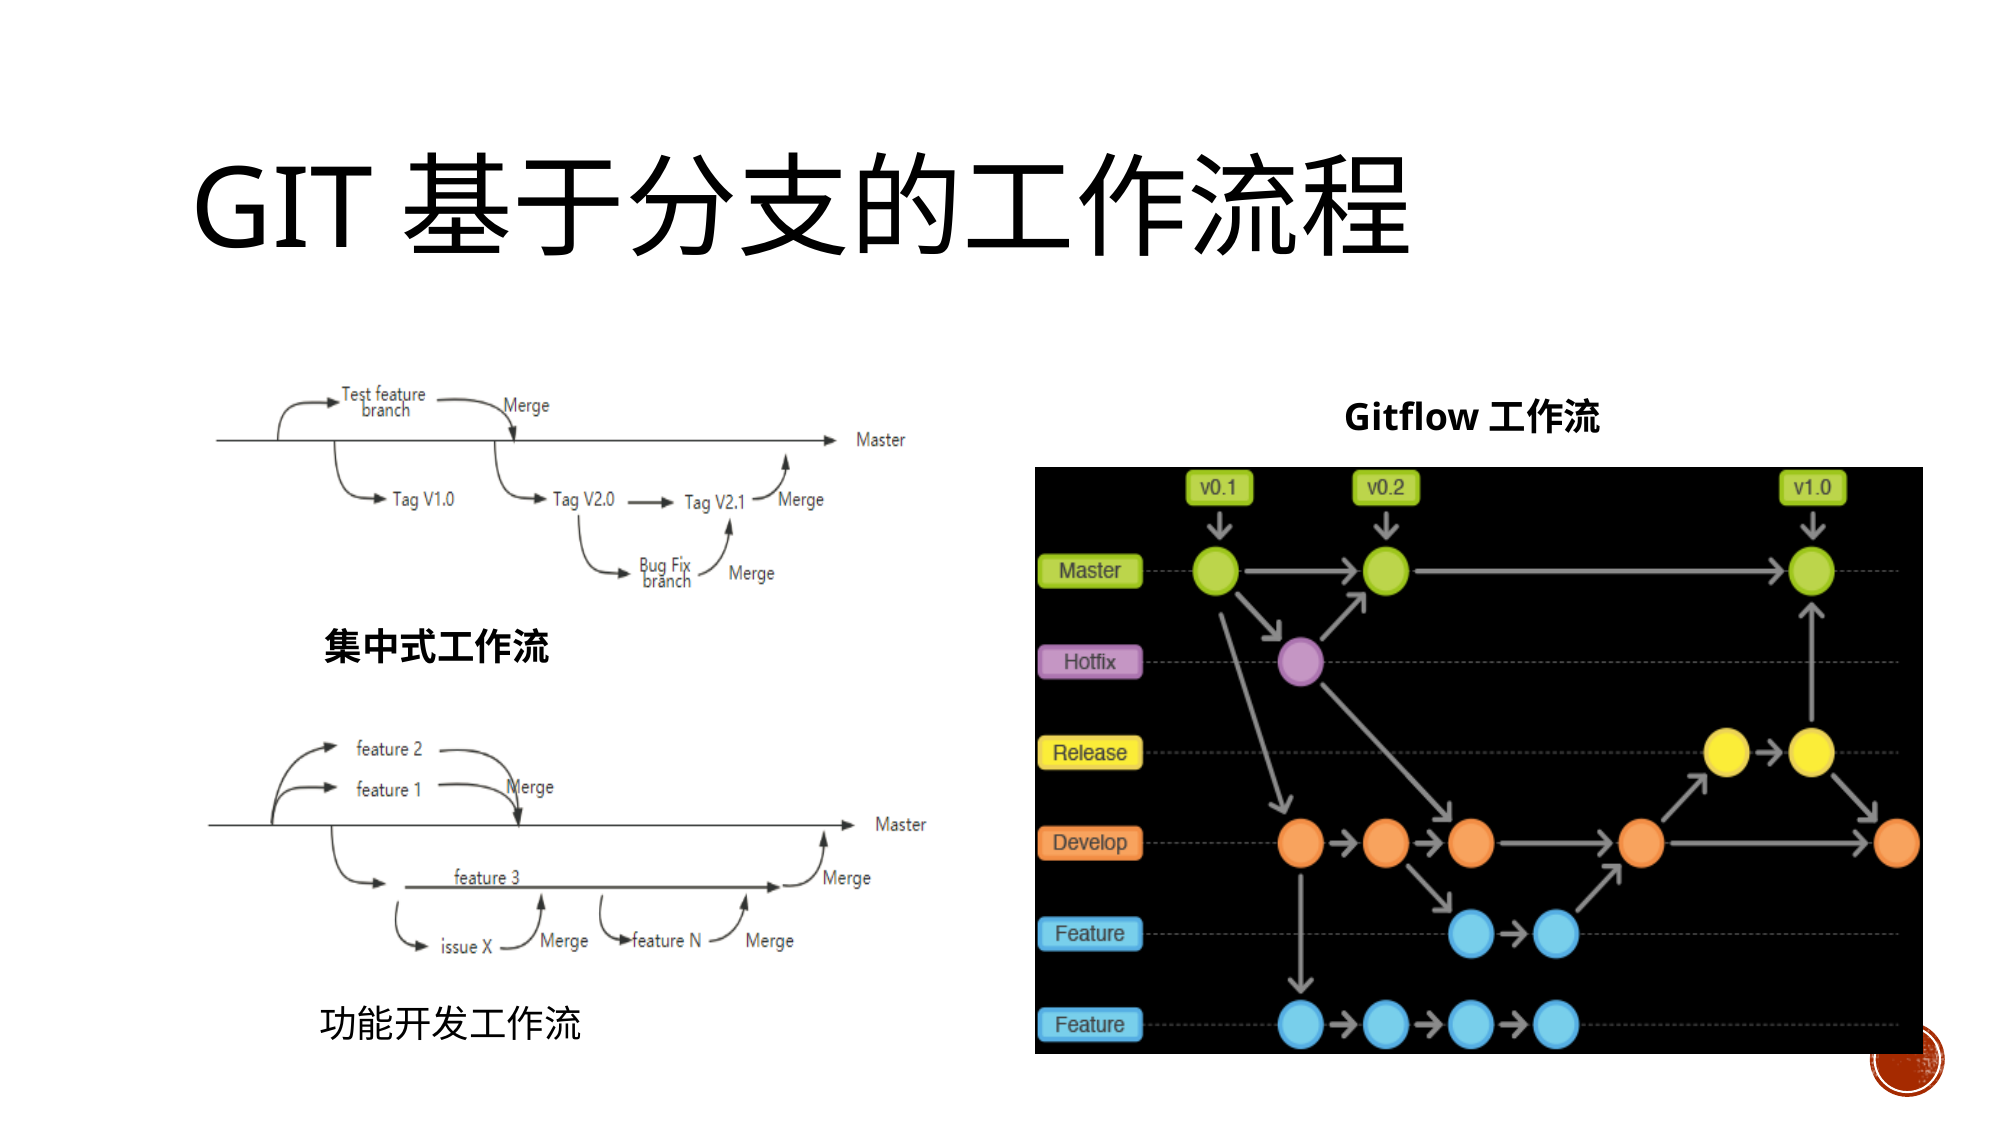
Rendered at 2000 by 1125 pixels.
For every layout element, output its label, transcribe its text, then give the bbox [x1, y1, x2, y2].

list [216, 371, 921, 596]
text_box 集中集中式工作流式工作流 [235, 615, 715, 676]
picture [196, 715, 941, 974]
text_box 功能开发工作流 [304, 992, 597, 1053]
title Git基于分支的工作流程 [175, 79, 1825, 344]
text_box Gitflow工作流 [1329, 385, 1616, 445]
picture [1035, 467, 1923, 1054]
